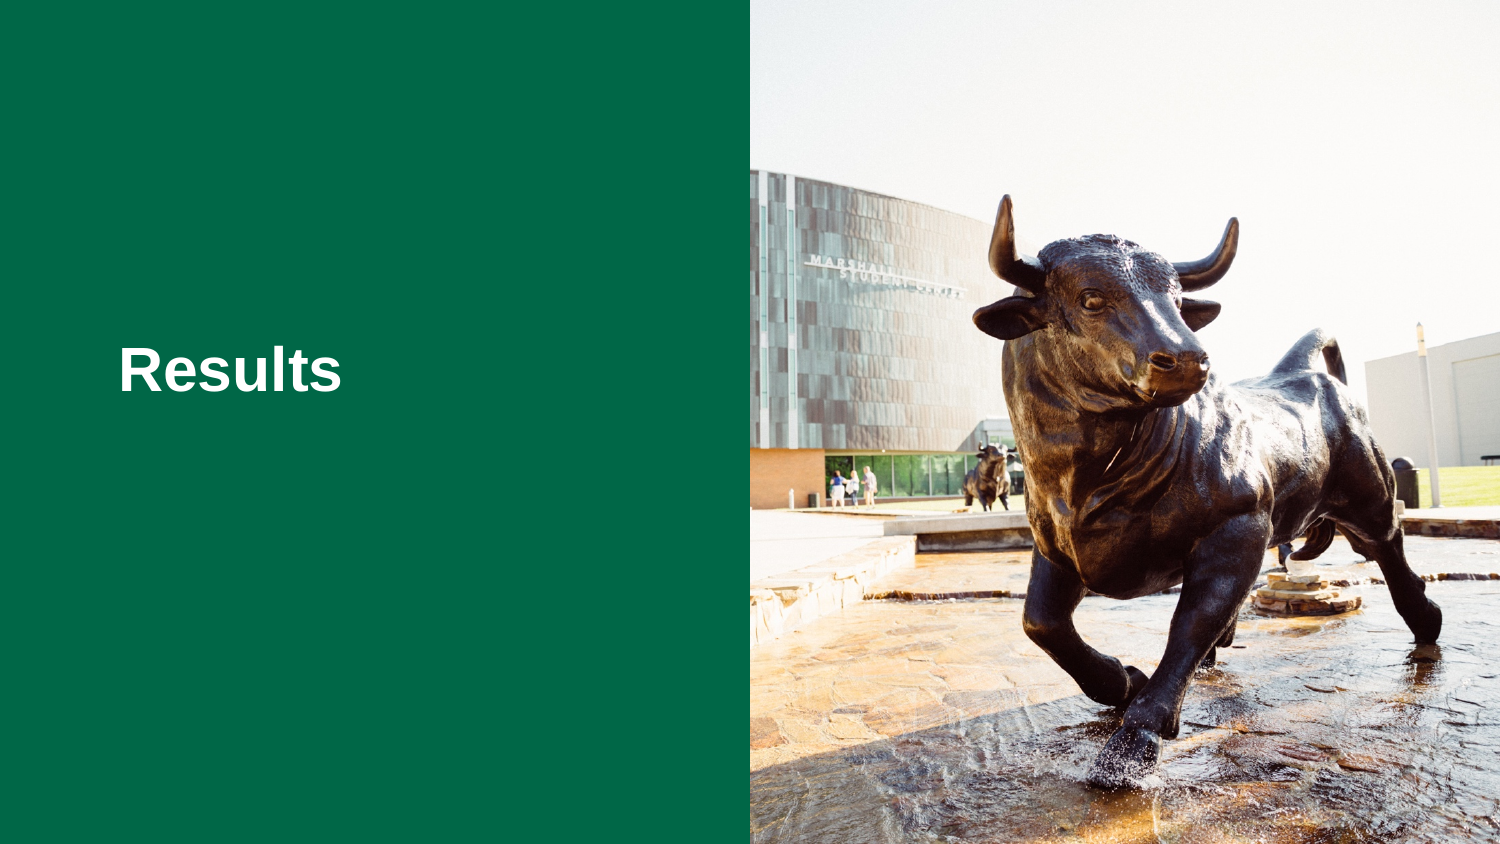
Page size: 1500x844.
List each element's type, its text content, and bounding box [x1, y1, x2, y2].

picture [749, 0, 1500, 844]
title Results [103, 329, 619, 779]
